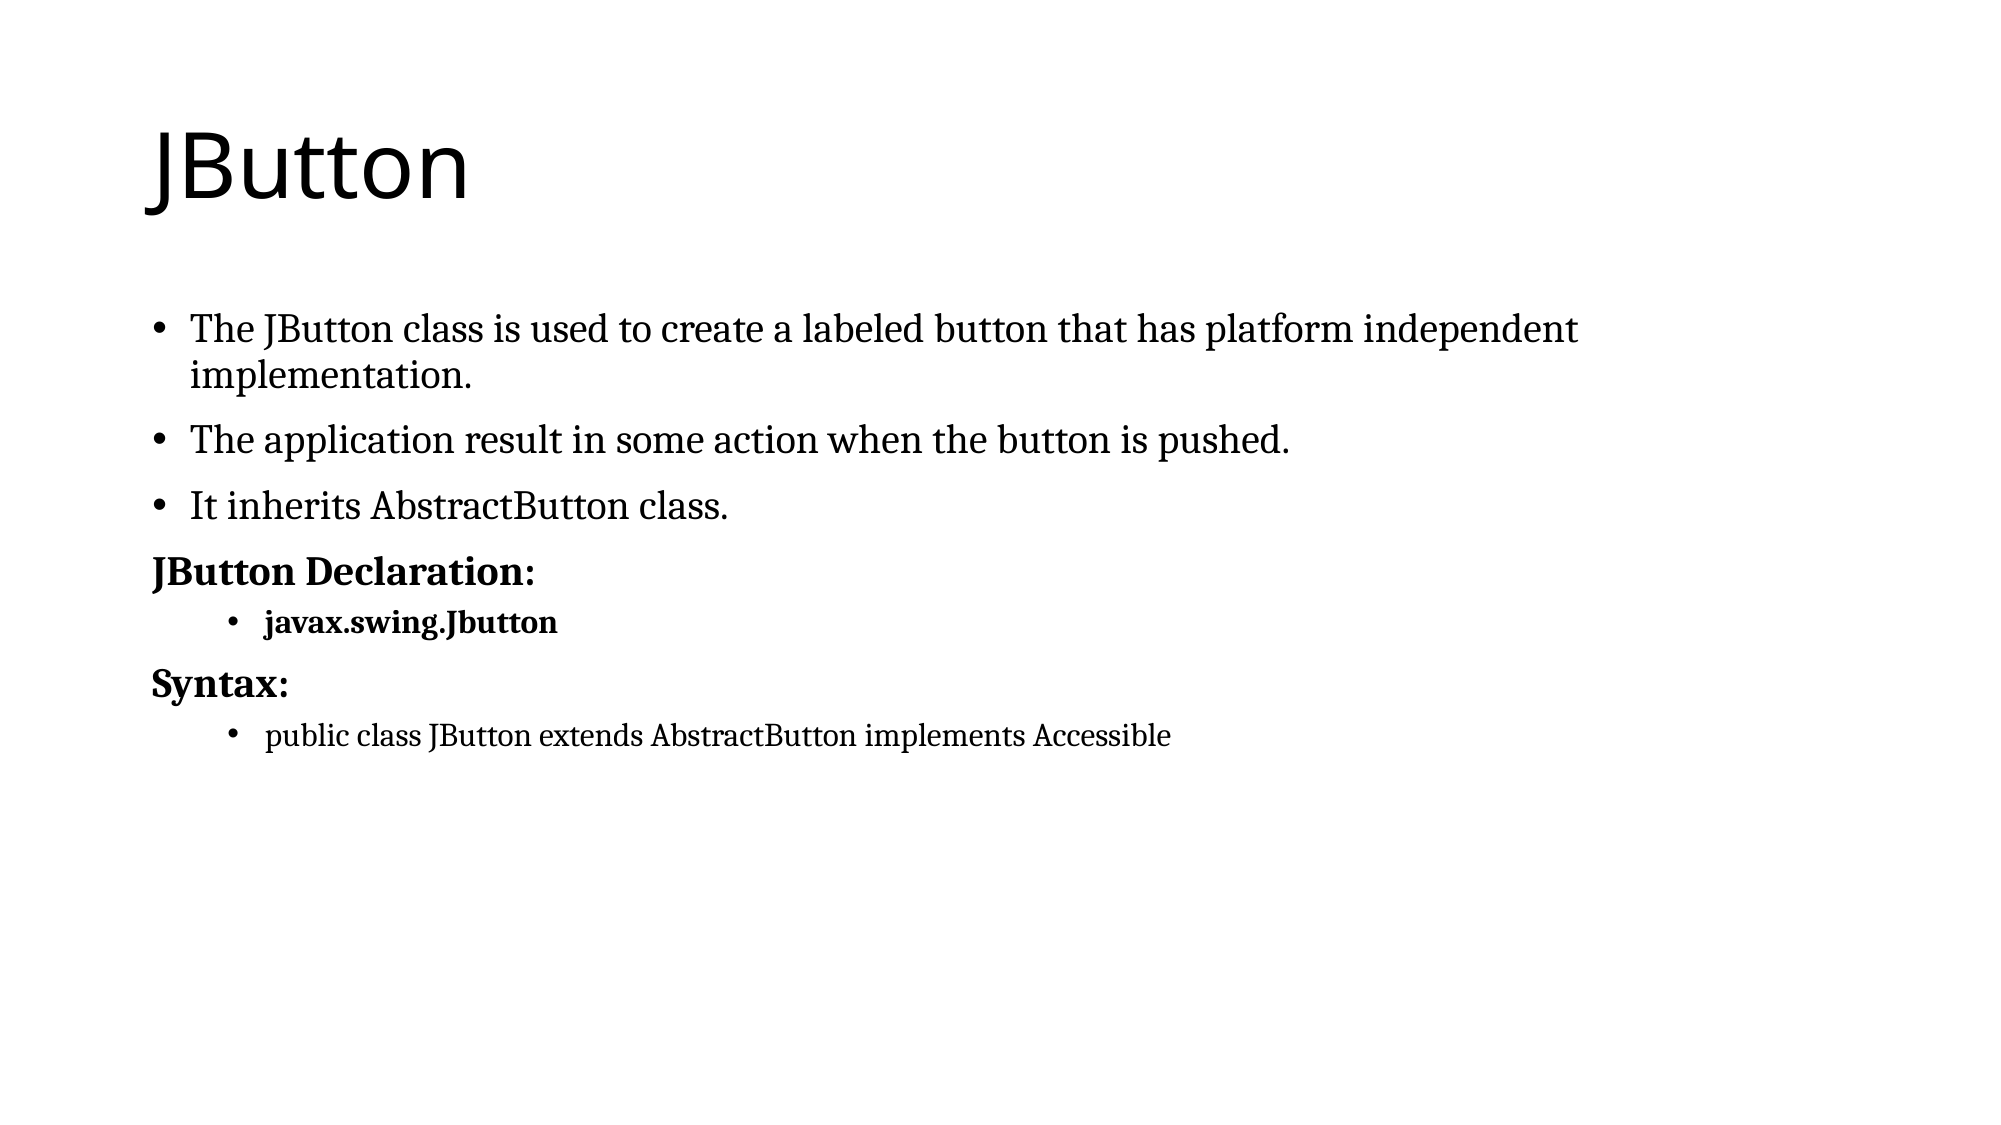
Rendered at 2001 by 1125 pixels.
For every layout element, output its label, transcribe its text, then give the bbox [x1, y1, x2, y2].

list The JButton class is used to create a labeled button that has platform independent implementation. The application result in some action when the button is pushed. It inherits AbstractButton class. JButton Declaration: javax.swing.Jbutton Syntax: public class JButton extends AbstractButton implements Accessible [137, 299, 1863, 1014]
title JButton [137, 59, 1863, 278]
